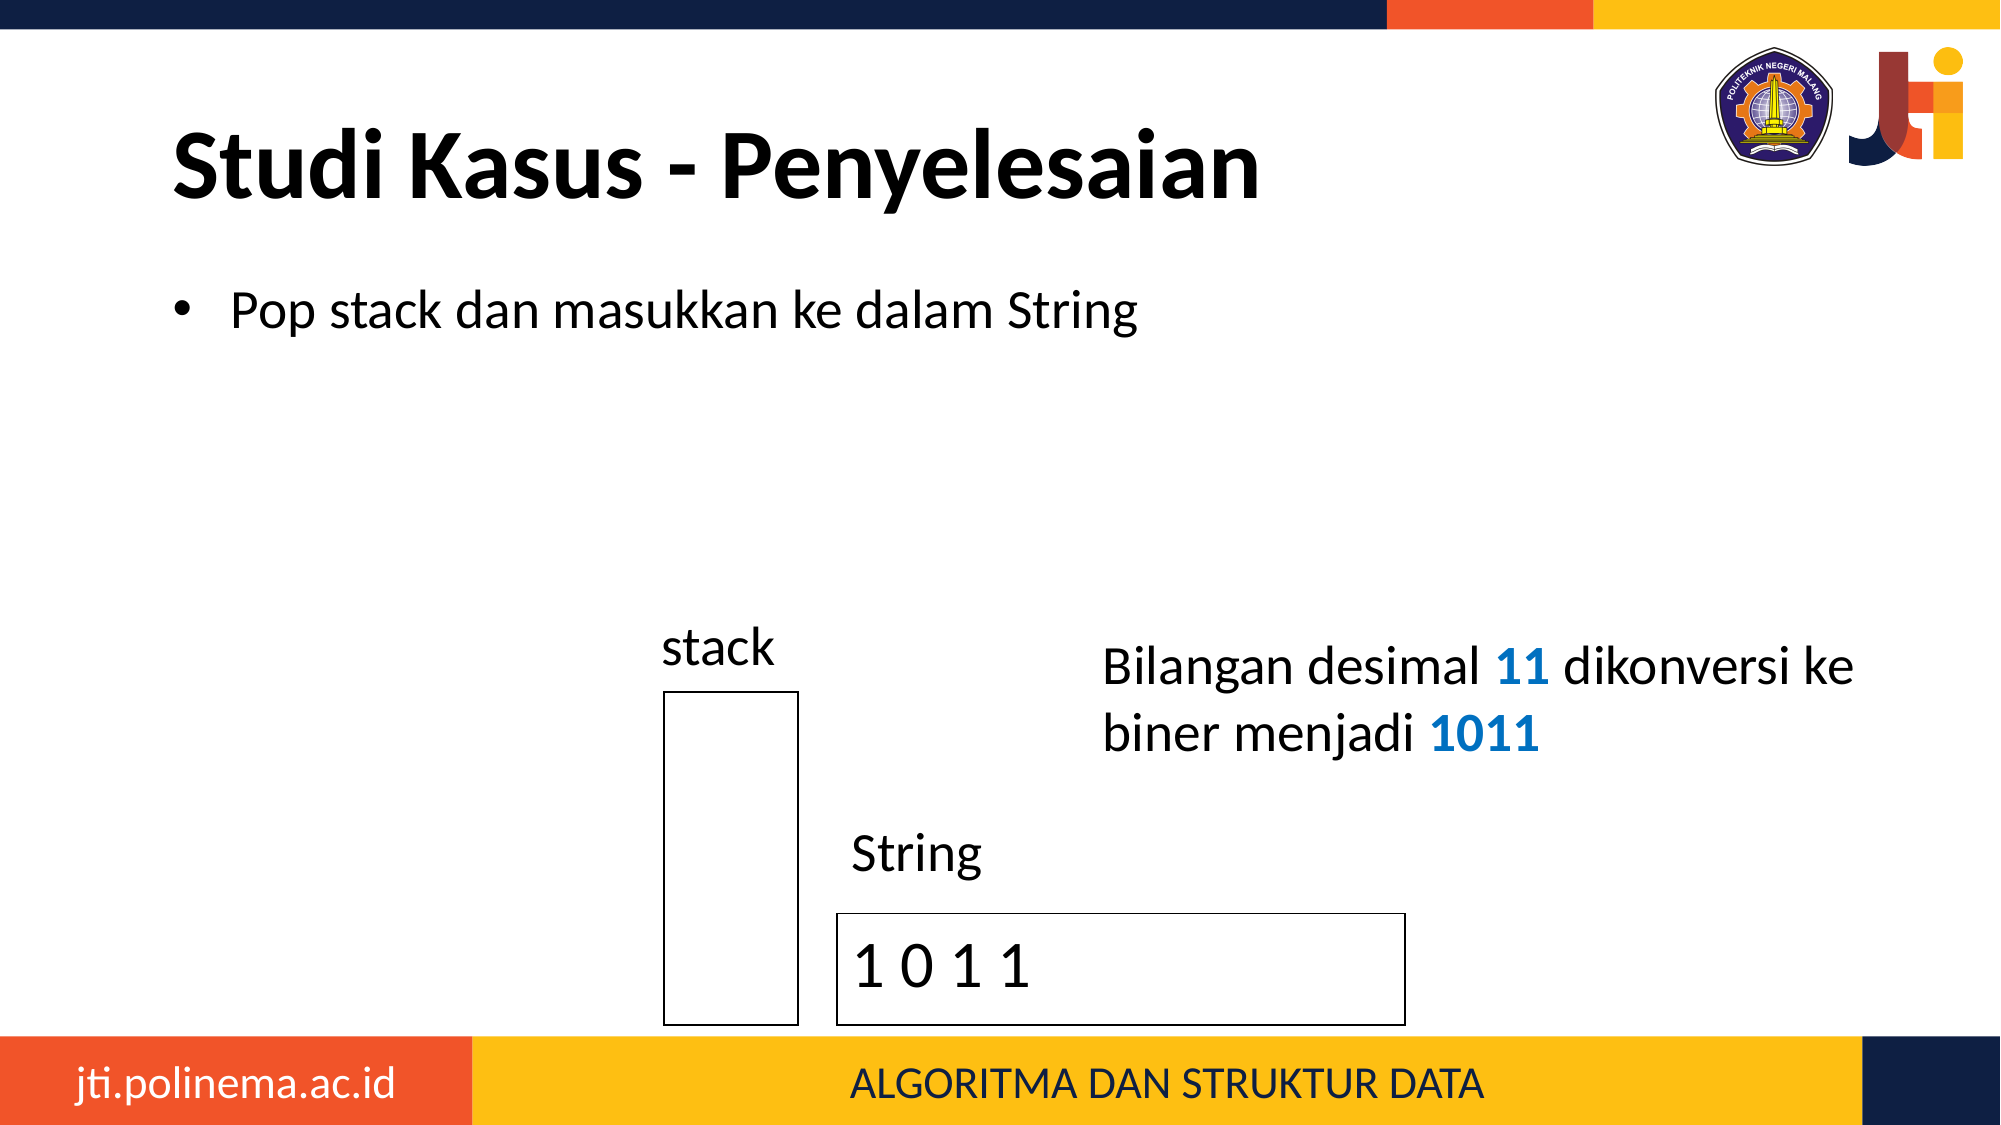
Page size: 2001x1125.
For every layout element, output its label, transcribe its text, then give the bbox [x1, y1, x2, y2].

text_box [567, 488, 1432, 1026]
list Pop stack dan masukkan ke dalam String [157, 265, 1843, 1007]
picture [1715, 47, 1833, 97]
title Studi Kasus - Penyelesaian [157, 97, 1843, 223]
text_box Bilangan desimal 11 dikonversi ke biner menjadi 1011 [1432, 621, 1939, 770]
